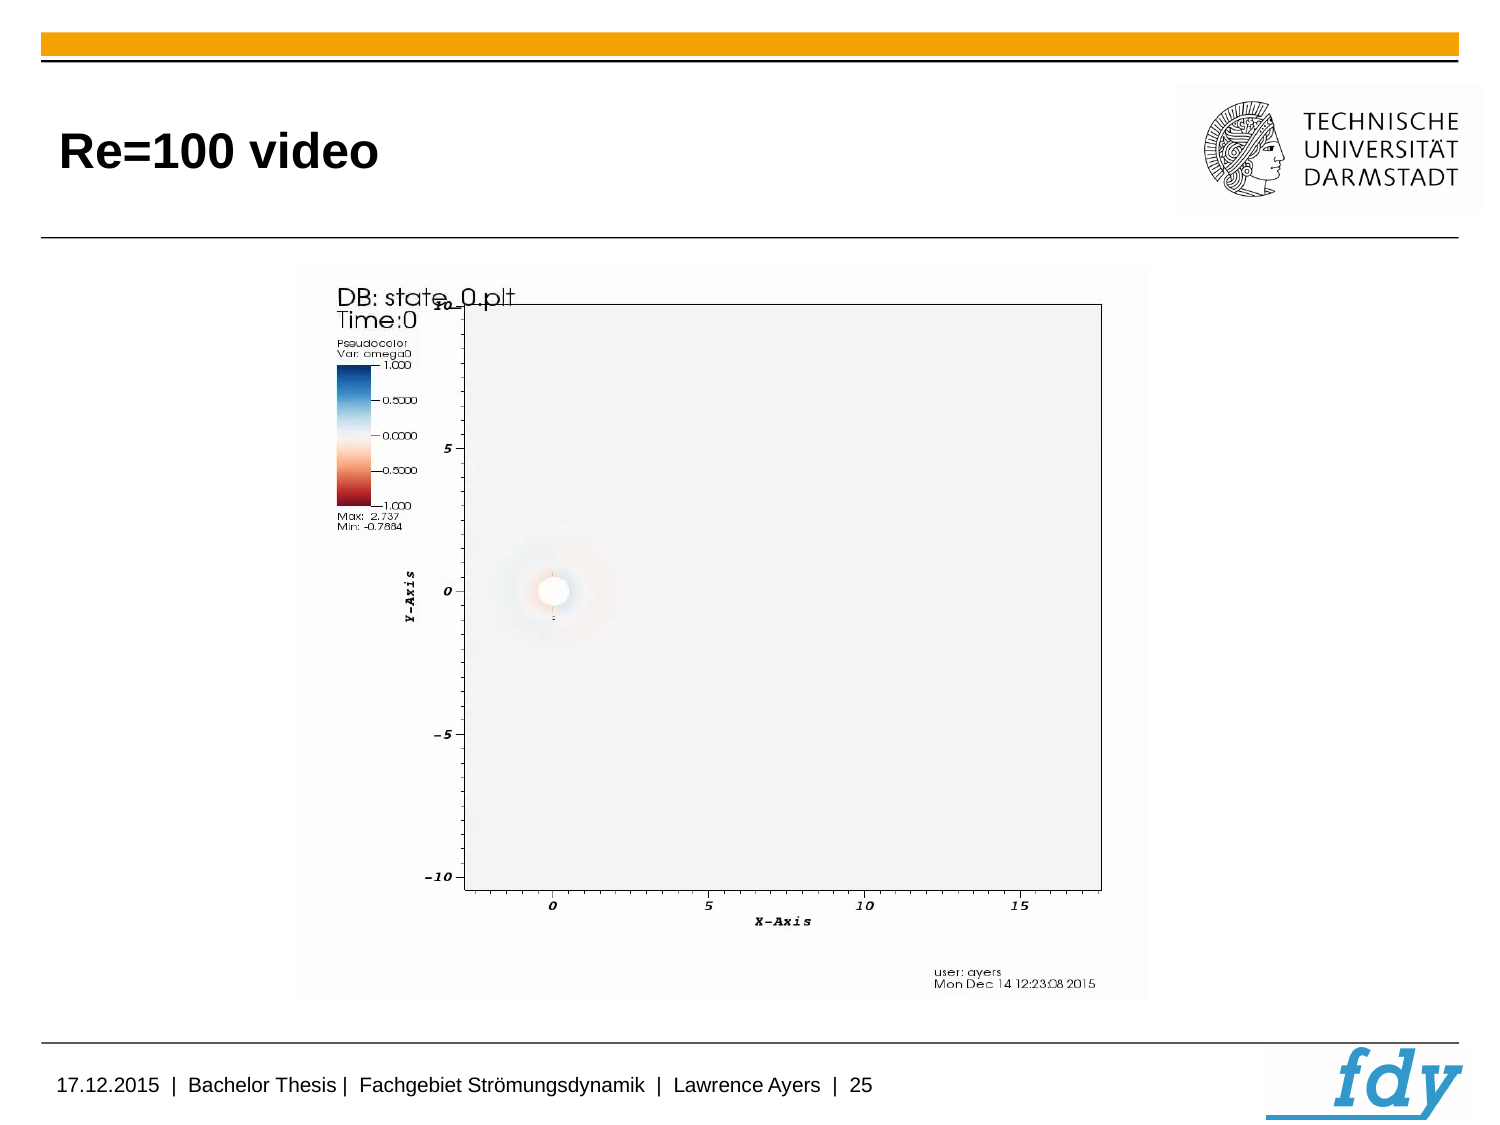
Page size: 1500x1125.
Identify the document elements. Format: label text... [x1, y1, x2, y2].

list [292, 265, 1149, 1001]
title Re=100 video [58, 79, 1149, 218]
picture [1266, 1047, 1474, 1120]
picture [1175, 84, 1483, 214]
